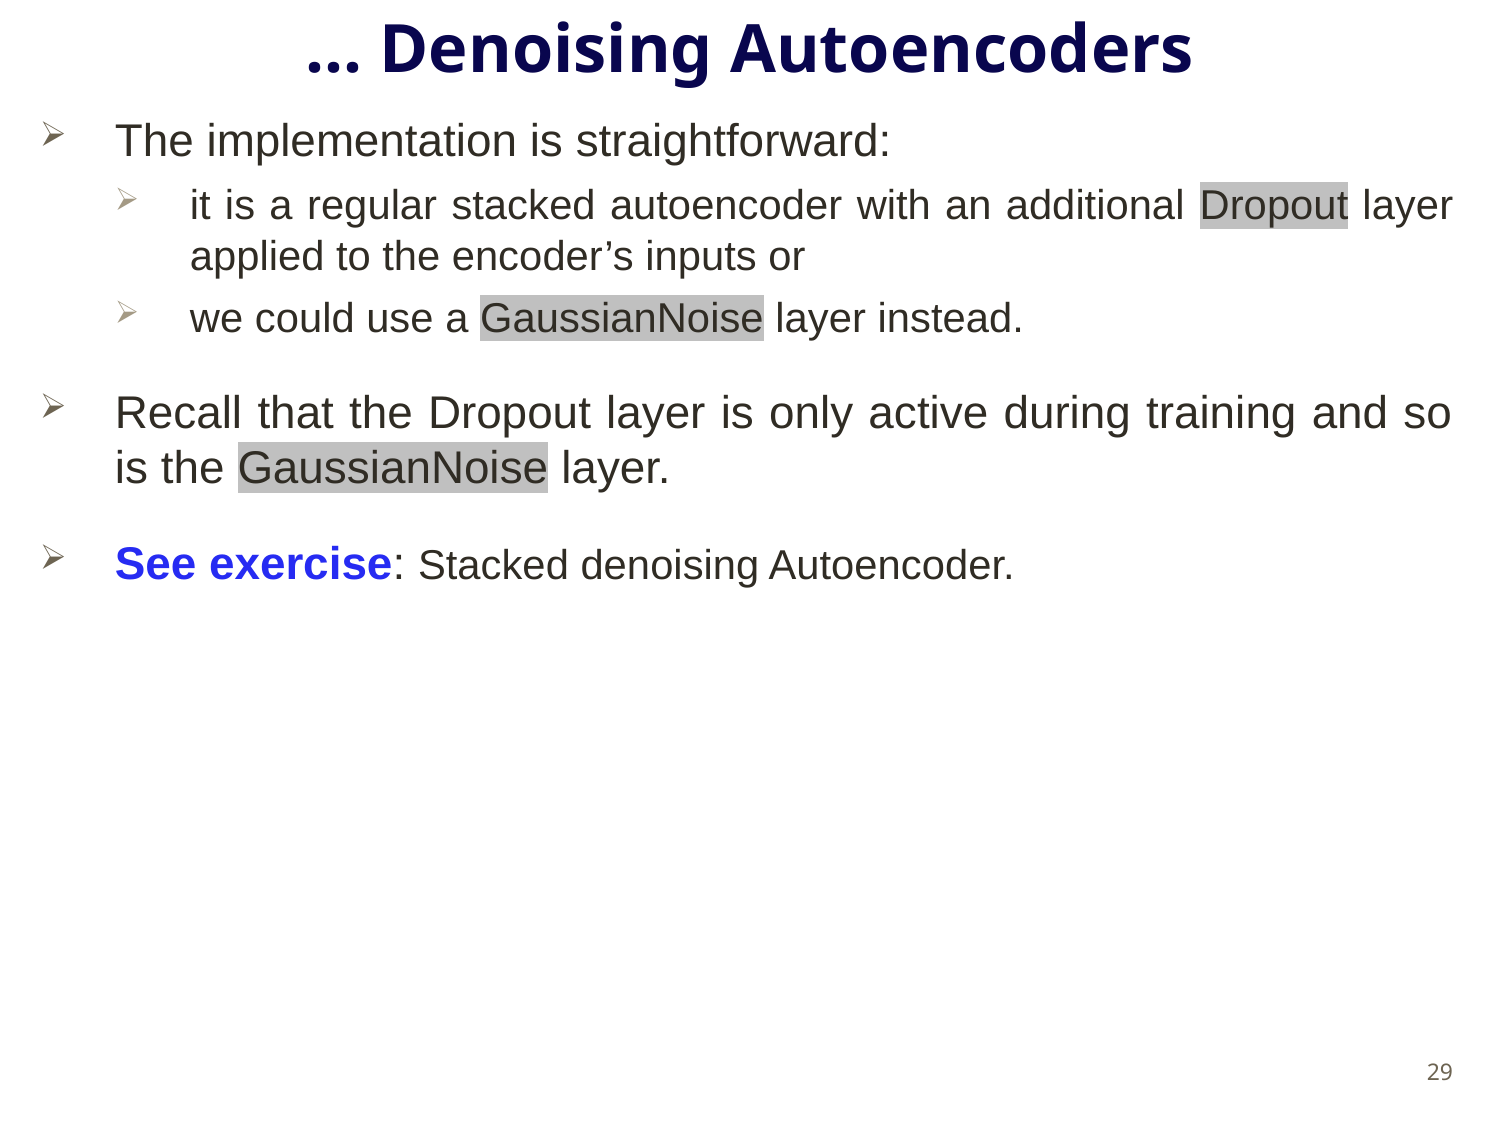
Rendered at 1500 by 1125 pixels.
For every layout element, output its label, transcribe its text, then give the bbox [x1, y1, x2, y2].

slide_number 29 [1118, 1042, 1469, 1103]
title … Denoising Autoencoders [40, 6, 1460, 94]
list The implementation is straightforward: it is a regular stacked autoencoder with an additional Dropout layer applied to the encoder’s inputs or we could use a GaussianNoise layer instead. Recall that the Dropout layer is only active during training and so is the GaussianNoise layer. See exercise: Stacked denoising Autoencoder. [24, 103, 1469, 1103]
